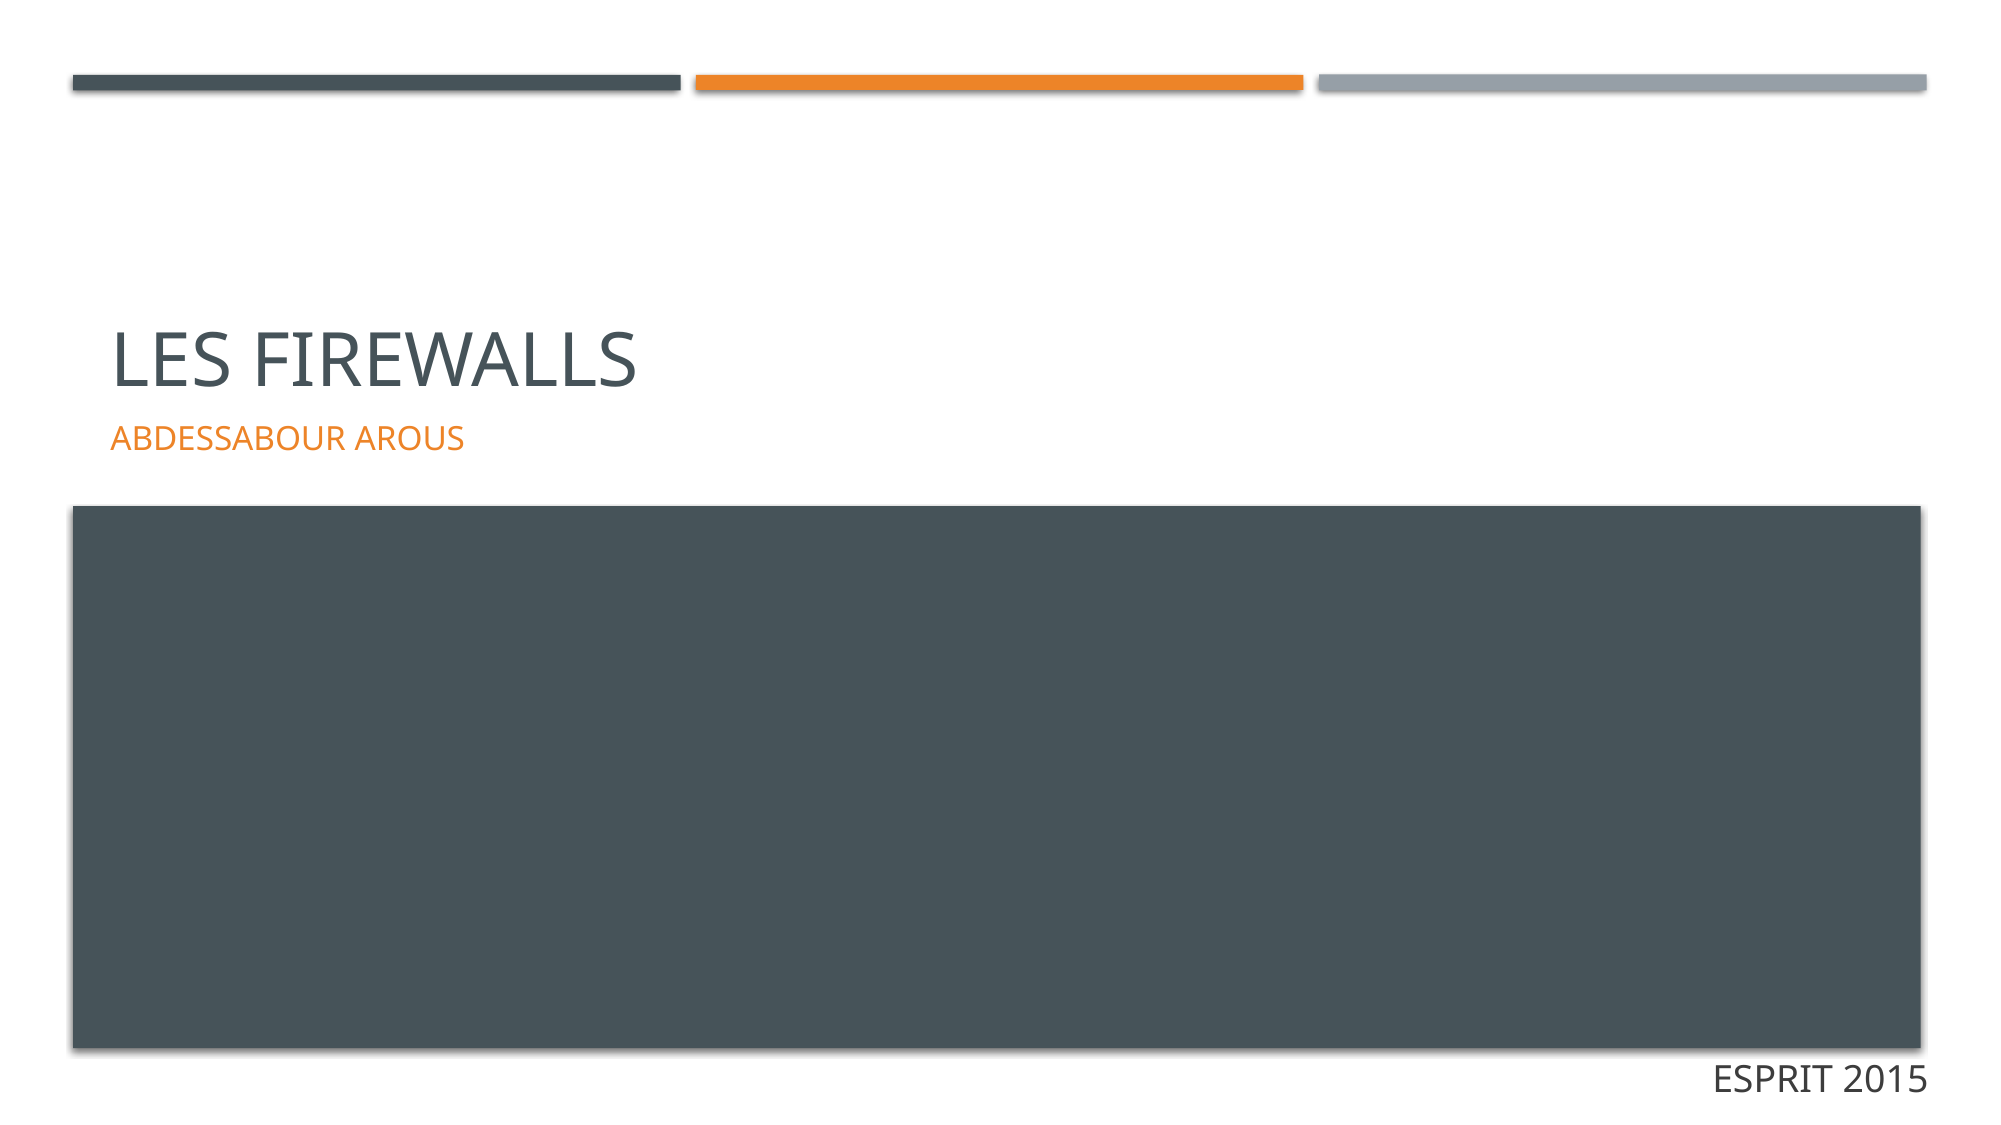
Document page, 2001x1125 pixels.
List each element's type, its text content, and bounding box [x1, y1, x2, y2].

subtitle Abdessabour arous [95, 409, 1899, 507]
text_box ESPRIT 2015 [1697, 1047, 1944, 1108]
title Les firewalls [95, 167, 1899, 409]
